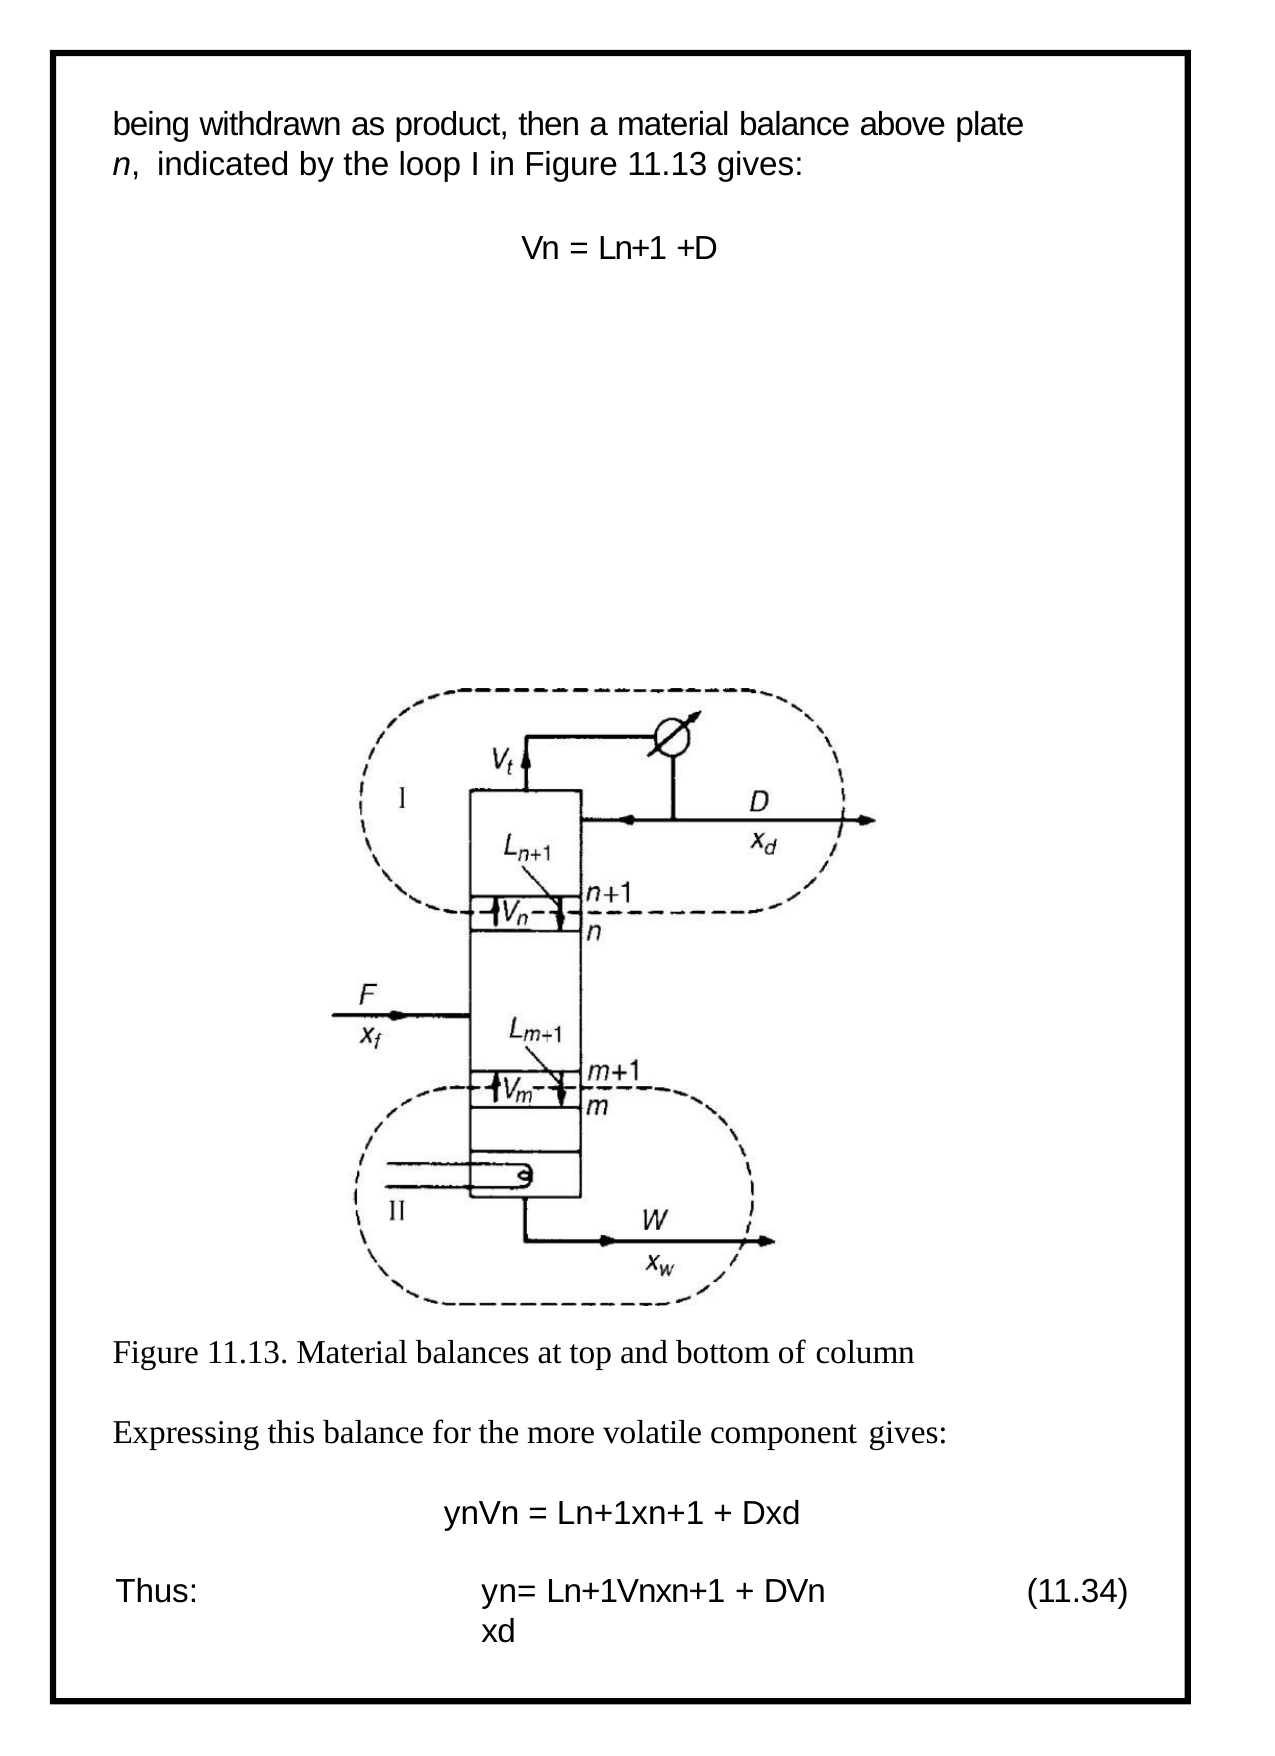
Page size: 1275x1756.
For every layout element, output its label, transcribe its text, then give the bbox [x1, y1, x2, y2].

text_box [49, 49, 1191, 1705]
text_box yn= Ln+1Vnxn+1 + DVn xd [479, 1566, 849, 1649]
text_box being withdrawn as product, then a material balance above plate n, indicated by the loop I in Figure 11.13 gives: Vn = Ln+1 +D [110, 100, 1027, 266]
text_box Thus: [113, 1566, 201, 1609]
text_box Figure 11.13. Material balances at top and bottom of column Expressing this balance for the more volatile component gives: ynVn = Ln+1xn+1 + Dxd [110, 1328, 955, 1532]
text_box (11.34) [1024, 1566, 1135, 1609]
text_box [331, 688, 876, 1306]
